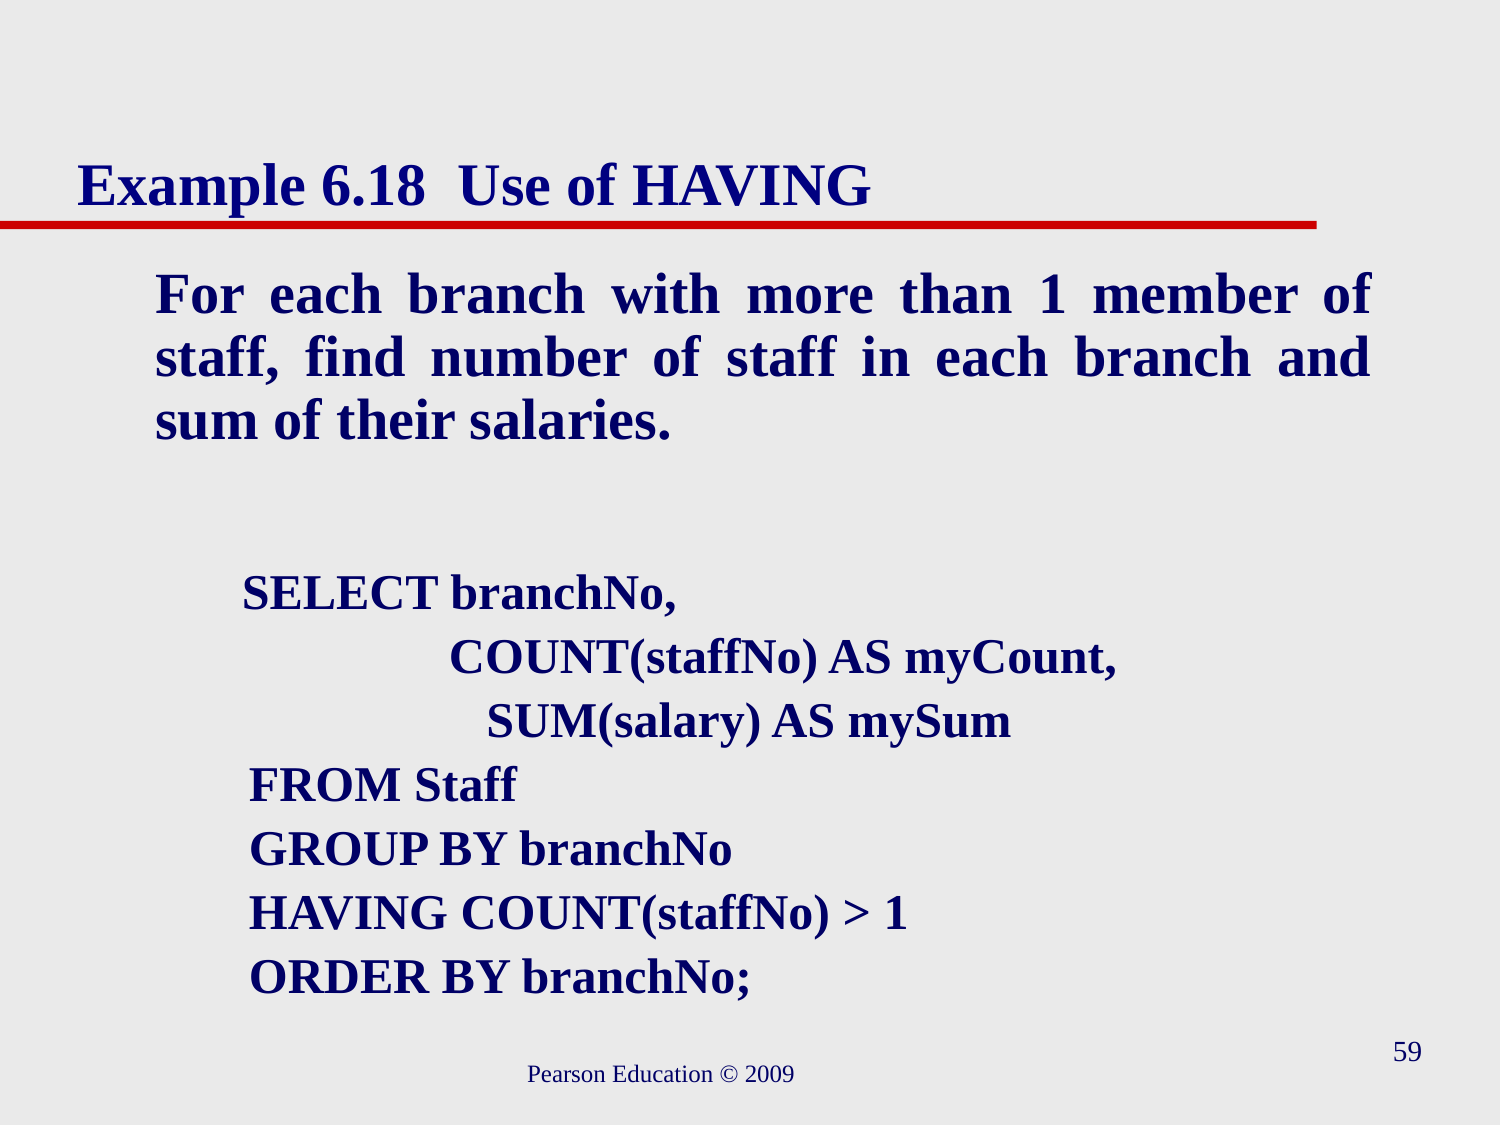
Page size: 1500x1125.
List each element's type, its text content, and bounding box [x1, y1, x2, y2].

text_box Pearson Education © 2009 [512, 1050, 1038, 1095]
title Example 6.18 Use of HAVING [62, 43, 1338, 225]
slide_number 59 [1125, 1012, 1438, 1088]
list For each branch with more than 1 member of staff, find number of staff in each branch and sum of their salaries. SELECT branchNo, COUNT(staffNo) AS myCount, SUM(salary) AS mySum FROM Staff GROUP BY branchNo HAVING COUNT(staffNo) > 1 ORDER BY branchNo; [83, 255, 1388, 931]
